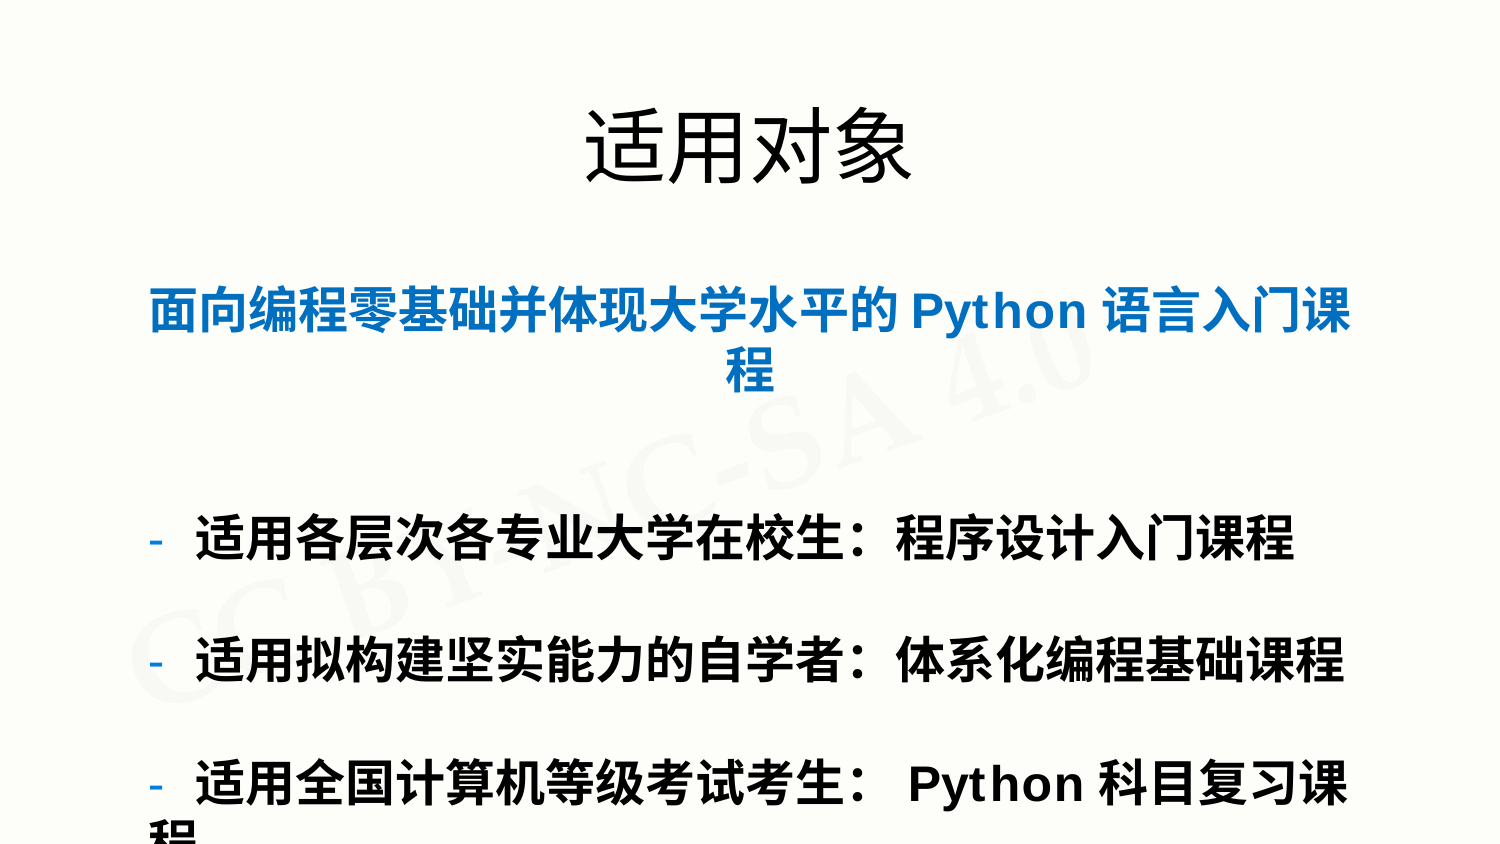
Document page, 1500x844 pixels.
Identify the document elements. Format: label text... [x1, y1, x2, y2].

title 适用对象 [497, 93, 1002, 235]
text_box 面向编程零基础并体现大学水平的Python语言入门课程 - 适用各层次各专业大学在校生：程序设计入门课程 - 适用拟构建坚实能力的自学者：体系化编程基础课程 - 适用全国计算机等级考试考生：Python科目复习课程 [133, 278, 1367, 844]
